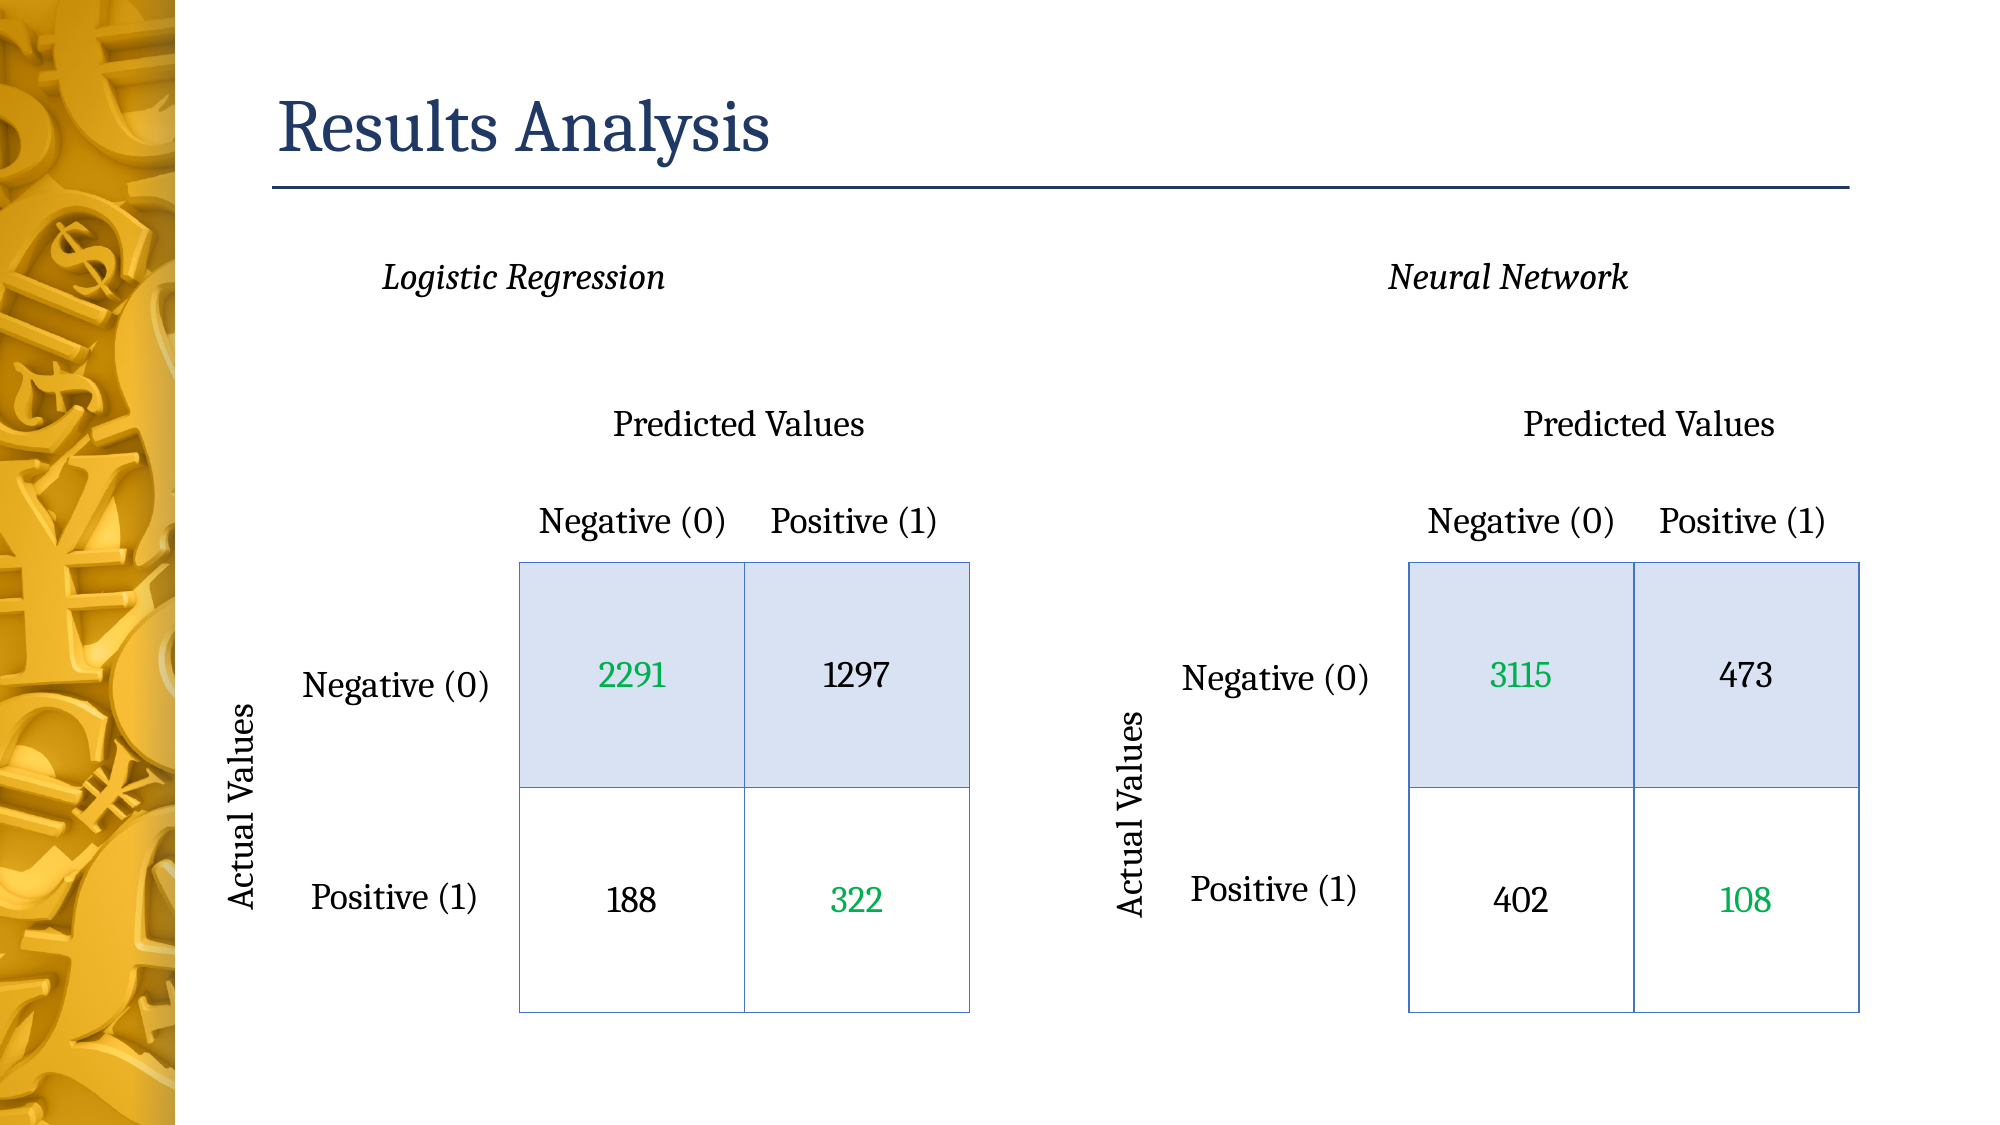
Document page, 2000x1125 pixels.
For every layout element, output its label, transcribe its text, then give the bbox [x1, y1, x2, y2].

table_cell 188 [520, 788, 744, 1012]
text_box Negative (0) [1166, 645, 1408, 705]
text_box Actual Values [1097, 642, 1157, 933]
text_box Positive (1) [755, 488, 992, 549]
table_header 2291 [520, 563, 744, 787]
table_cell 322 [745, 788, 969, 1012]
table_header 473 [1635, 563, 1858, 787]
table_header 3115 [1410, 563, 1633, 787]
table_header 1297 [745, 563, 969, 787]
text_box Neural Network [1373, 244, 1672, 305]
text_box Logistic Regression [367, 244, 754, 305]
table_cell 108 [1635, 788, 1858, 1012]
text_box Predicted Values [598, 391, 910, 452]
text_box Actual Values [207, 634, 268, 926]
text_box Negative (0) [523, 488, 755, 549]
text_box Predicted Values [1508, 391, 1820, 452]
text_box Negative (0) [287, 652, 529, 713]
picture [0, 0, 175, 1125]
title Results Analysis [262, 62, 1875, 175]
table_cell 402 [1410, 788, 1633, 1012]
text_box Positive (1) [296, 864, 520, 925]
text_box Positive (1) [1644, 488, 1880, 549]
text_box Negative (0) [1412, 488, 1644, 549]
text_box Positive (1) [1175, 856, 1399, 917]
